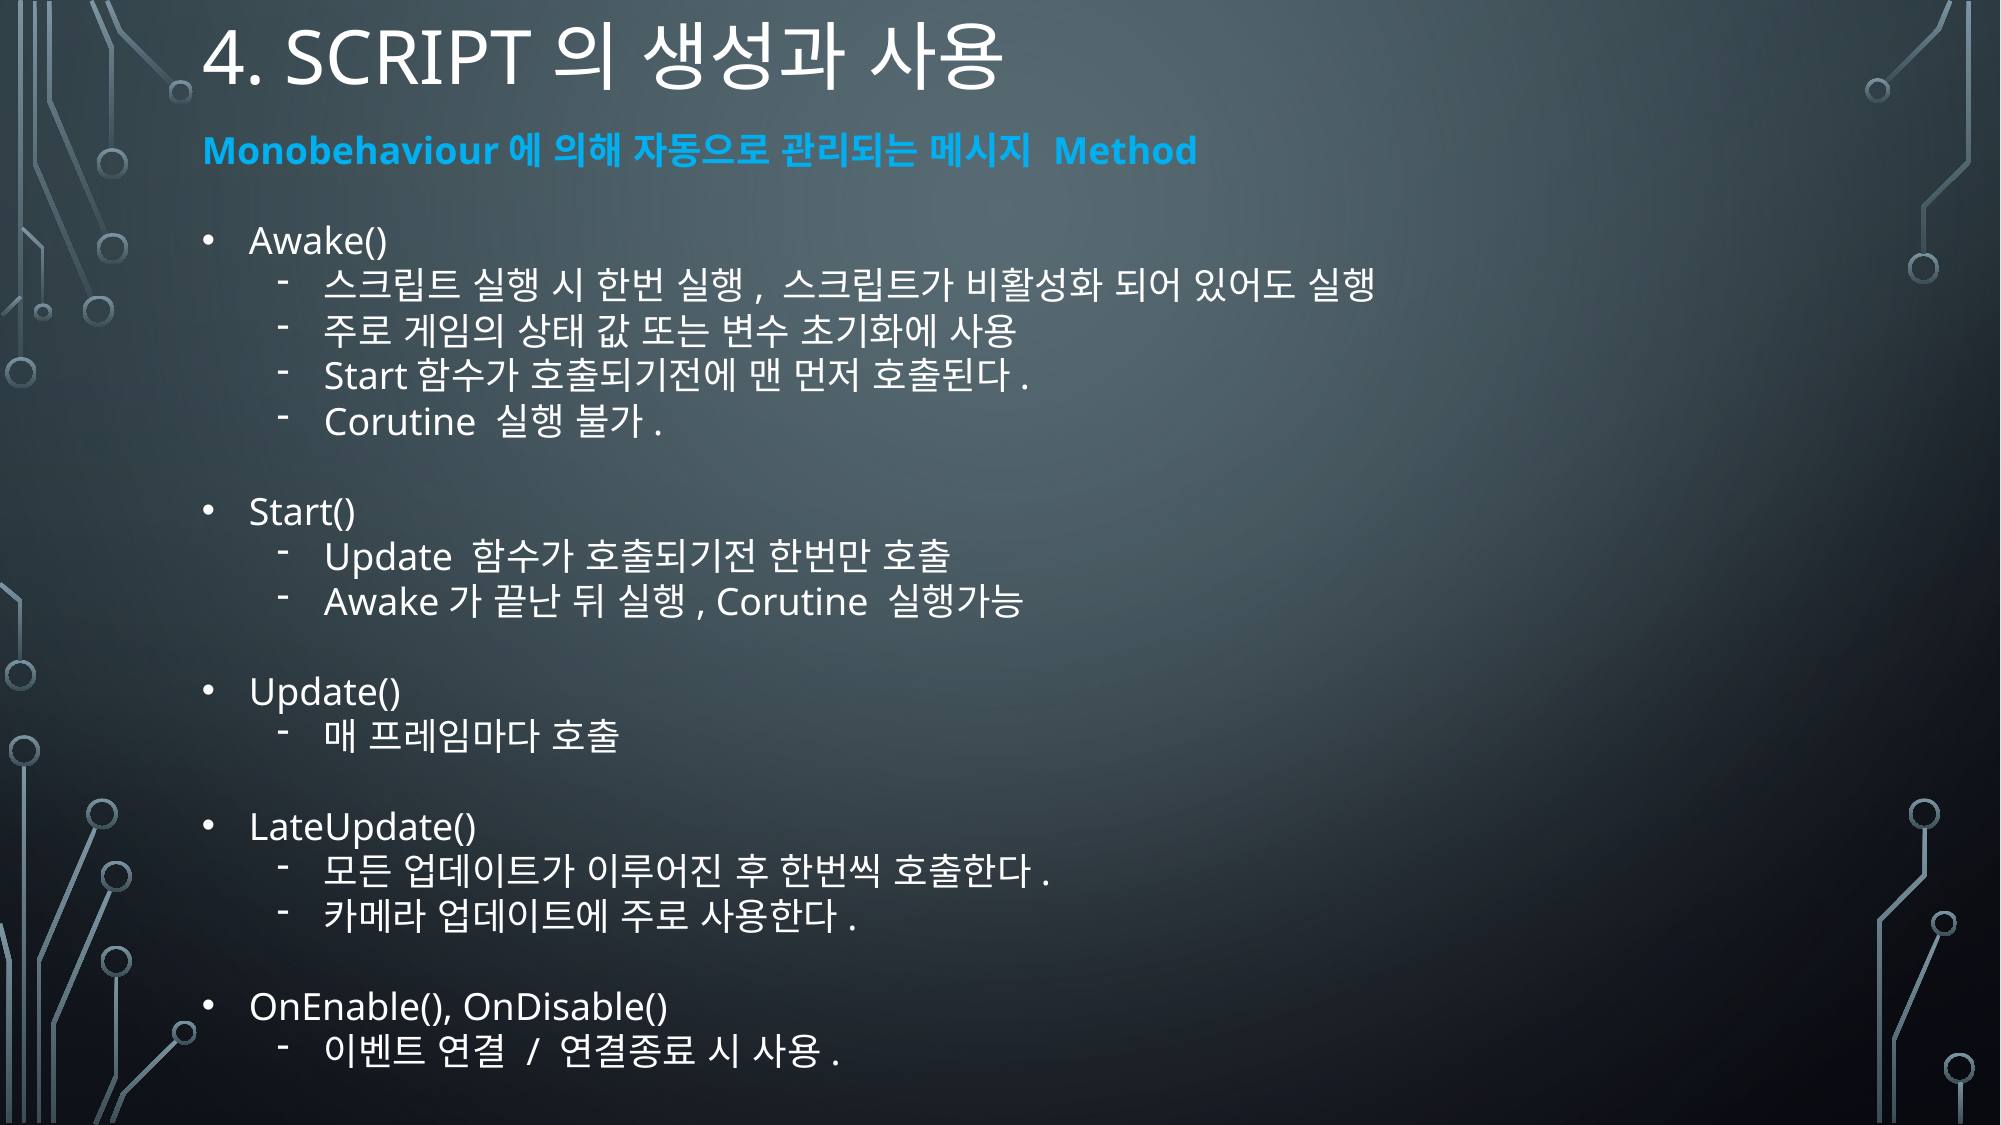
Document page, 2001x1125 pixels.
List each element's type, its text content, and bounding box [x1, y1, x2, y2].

title 4. Script의 생성과 사용 [187, 0, 1813, 121]
text_box Monobehaviour에 의해 자동으로 관리되는 메시지 Method Awake() 스크립트 실행 시 한번 실행, 스크립트가 비활성화 되어 있어도 실행 주로 게임의 상태 값 또는 변수 초기화에 사용 Start함수가 호출되기전에 맨 먼저 호출된다. Corutine 실행 불가. Start() Update 함수가 호출되기전 한번만 호출 Awake가 끝난 뒤 실행, Corutine 실행가능 Update() 매 프레임마다 호출 LateUpdate() 모든 업데이트가 이루어진 후 한번씩 호출한다. 카메라 업데이트에 주로 사용한다. OnEnable(), OnDisable() 이벤트 연결 / 연결종료 시 사용. [187, 120, 1812, 1080]
